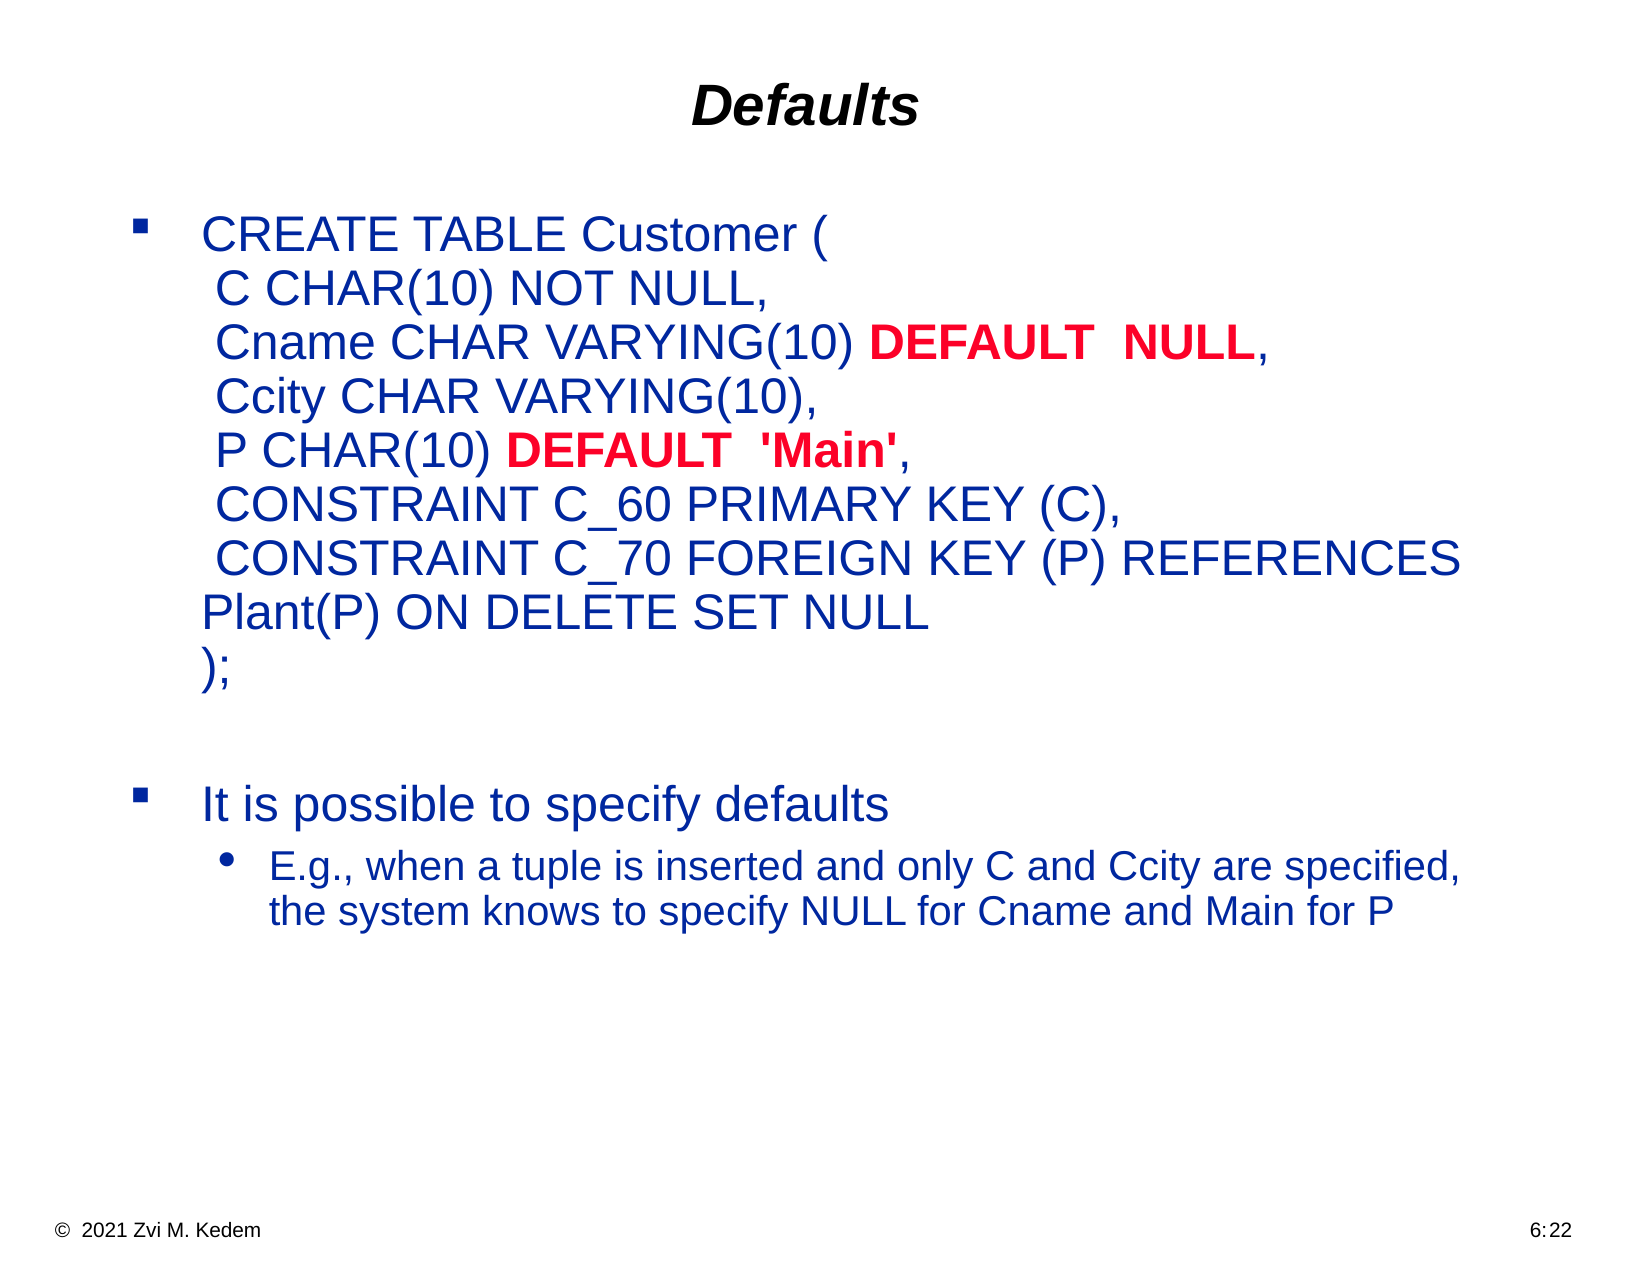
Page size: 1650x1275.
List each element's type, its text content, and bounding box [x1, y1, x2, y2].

title Defaults [111, 36, 1501, 176]
list CREATE TABLE Customer ( C CHAR(10) NOT NULL, Cname CHAR VARYING(10) DEFAULT NULL, Ccity CHAR VARYING(10), P CHAR(10) DEFAULT 'Main', CONSTRAINT C_60 PRIMARY KEY (C), CONSTRAINT C_70 FOREIGN KEY (P) REFERENCES Plant(P) ON DELETE SET NULL ); It is possible to specify defaults E.g., when a tuple is inserted and only C and Ccity are specified, the system knows to specify NULL for Cname and Main for P [111, 199, 1513, 1201]
